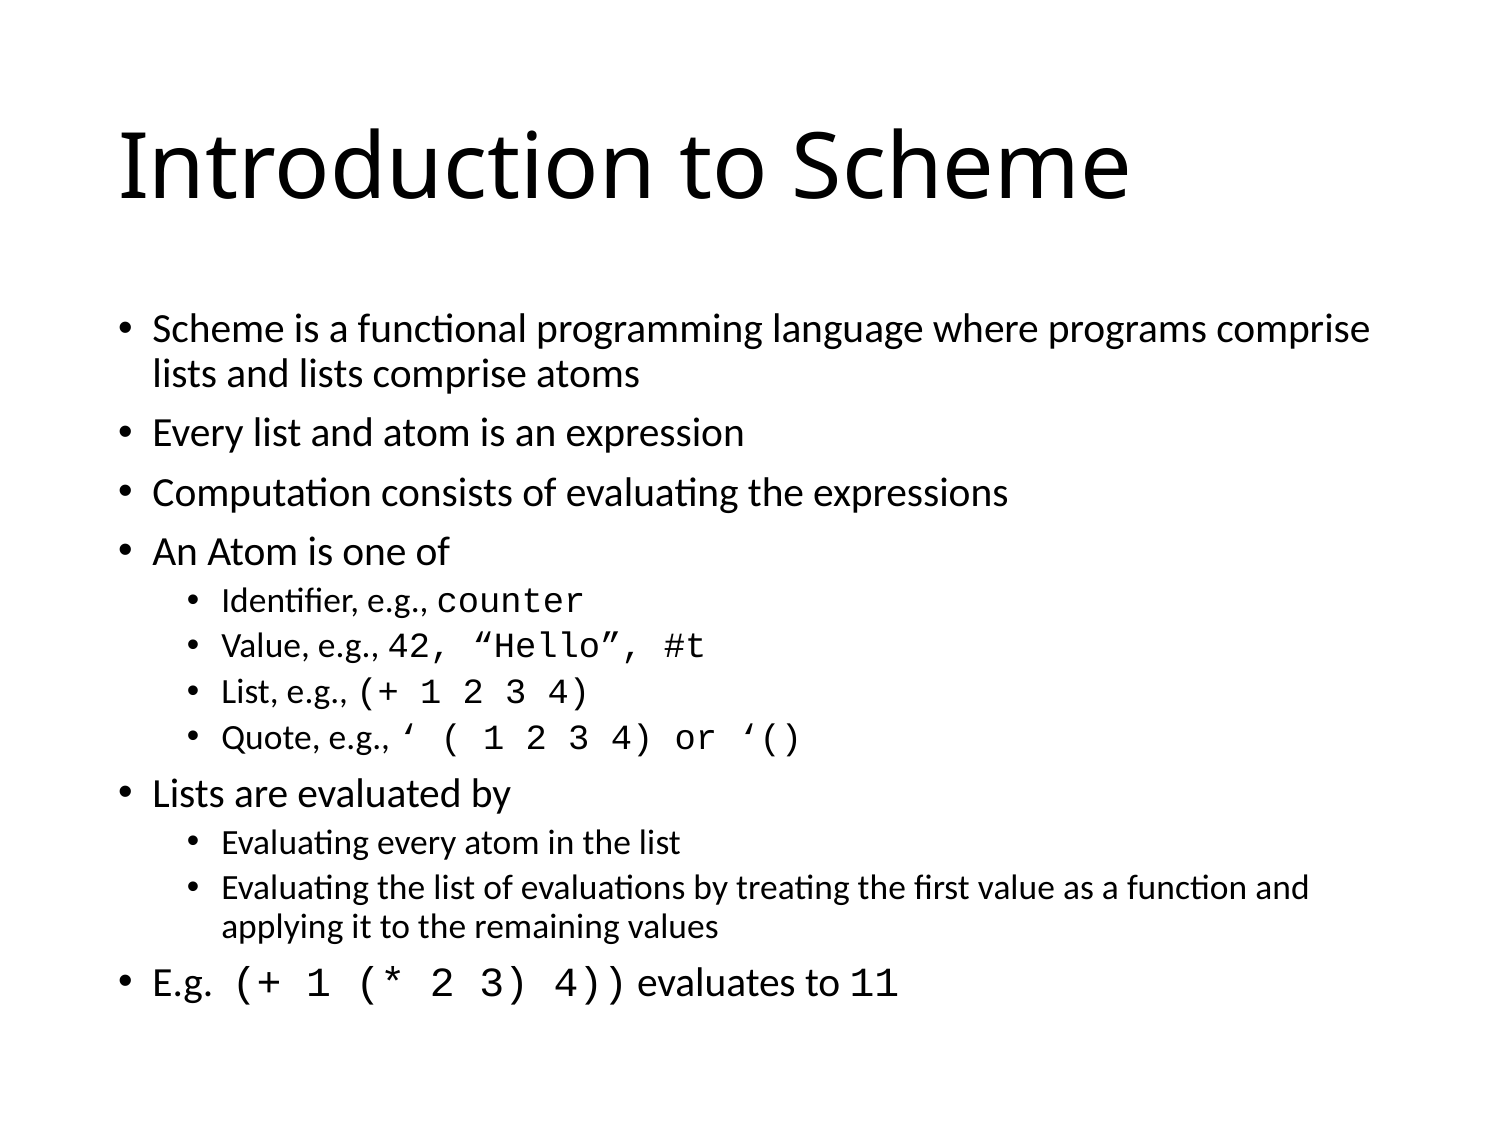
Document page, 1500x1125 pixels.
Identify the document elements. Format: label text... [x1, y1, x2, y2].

list Scheme is a functional programming language where programs comprise lists and lists comprise atoms Every list and atom is an expression Computation consists of evaluating the expressions An Atom is one of Identifier, e.g., counter Value, e.g., 42, “Hello”, #t List, e.g., (+ 1 2 3 4) Quote, e.g., ‘ ( 1 2 3 4) or ‘() Lists are evaluated by Evaluating every atom in the list Evaluating the list of evaluations by treating the first value as a function and applying it to the remaining values E.g. (+ 1 (* 2 3) 4)) evaluates to 11 [103, 299, 1397, 1014]
title Introduction to Scheme [103, 59, 1397, 278]
